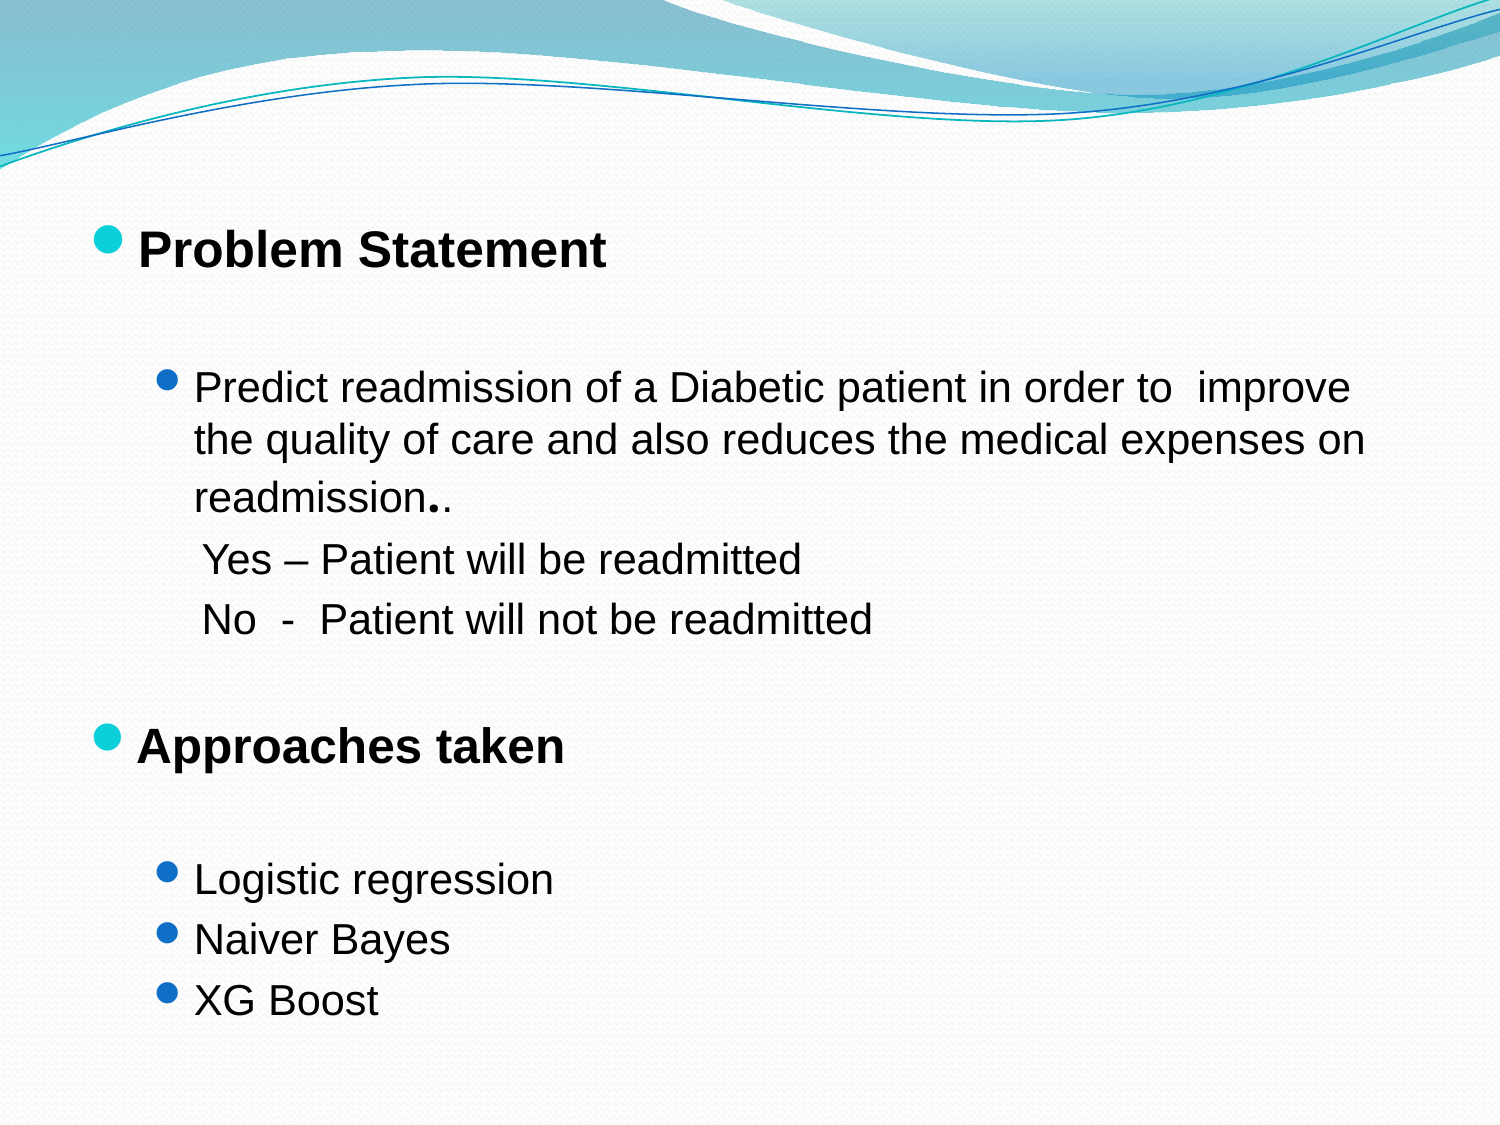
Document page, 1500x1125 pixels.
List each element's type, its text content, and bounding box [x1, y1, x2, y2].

list Problem Statement Predict readmission of a Diabetic patient in order to improve the quality of care and also reduces the medical expenses on readmission.. Yes – Patient will be readmitted No - Patient will not be readmitted Approaches taken Logistic regression Naiver Bayes XG Boost [75, 208, 1425, 1038]
